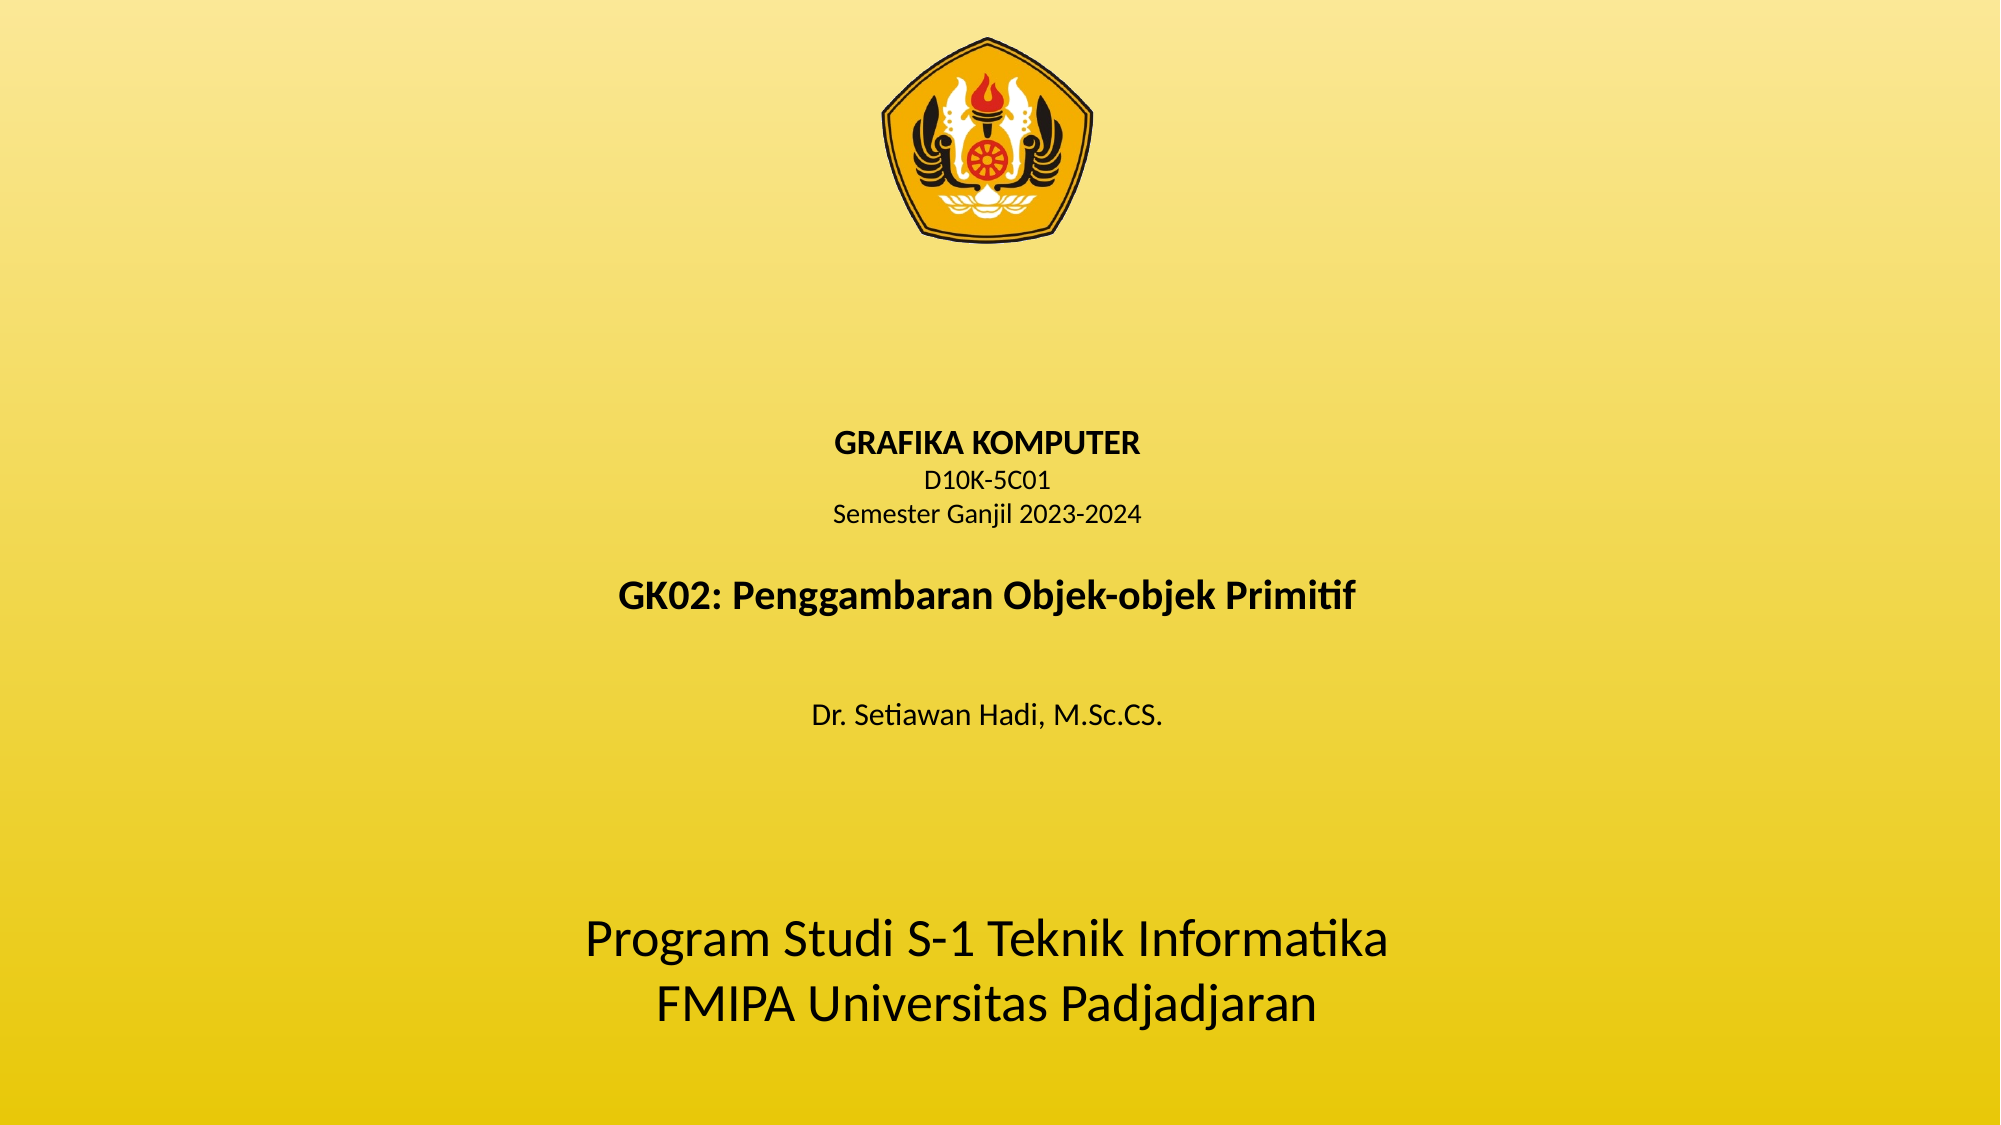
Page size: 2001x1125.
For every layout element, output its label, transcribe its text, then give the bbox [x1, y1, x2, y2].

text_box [850, 24, 1124, 256]
subtitle Program Studi S-1 Teknik Informatika FMIPA Universitas Padjadjaran [349, 895, 1625, 1081]
title GRAFIKA KOMPUTER D10K-5C01 Semester Ganjil 2023-2024 GK02: Penggambaran Objek-objek Primitif Dr. Setiawan Hadi, M.Sc.CS. [210, 366, 1765, 785]
